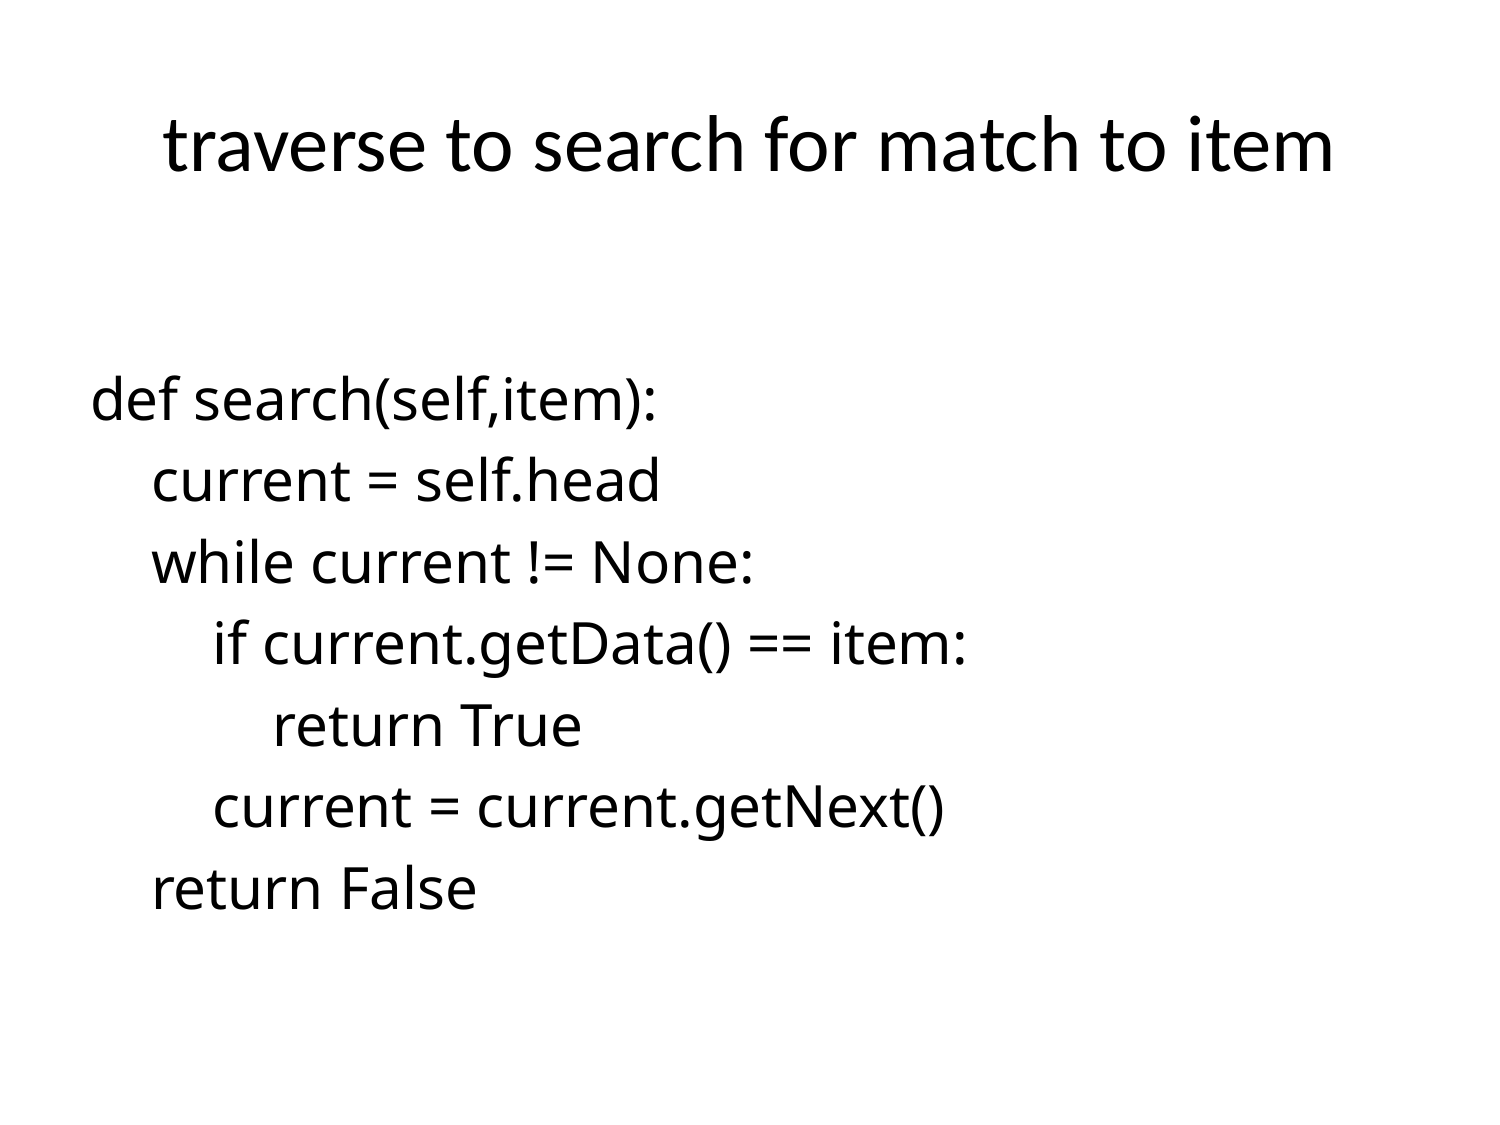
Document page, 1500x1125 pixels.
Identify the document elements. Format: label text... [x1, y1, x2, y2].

list def search(self,item): current = self.head while current != None: if current.getData() == item: return True current = current.getNext() return False [75, 262, 1425, 1005]
title traverse to search for match to item [75, 45, 1425, 233]
